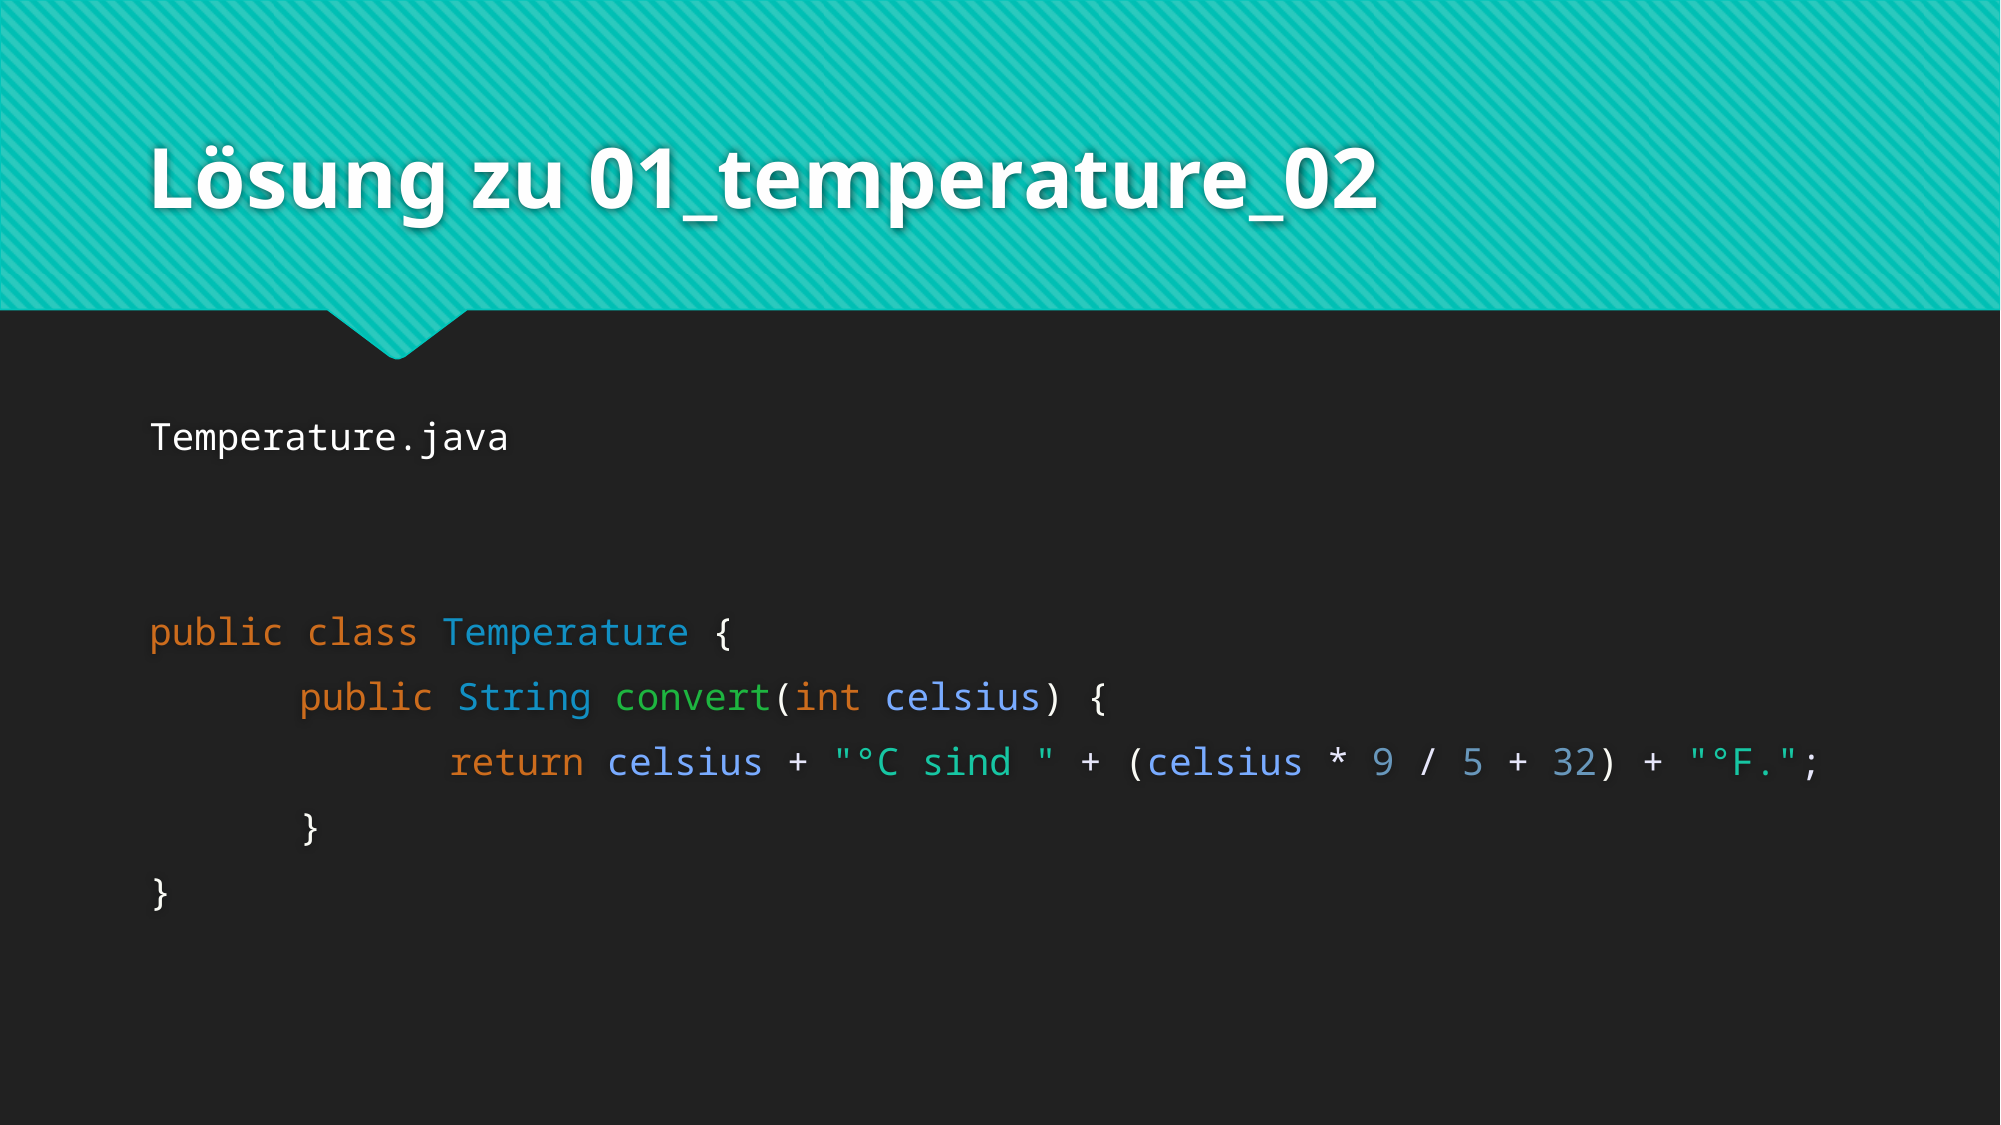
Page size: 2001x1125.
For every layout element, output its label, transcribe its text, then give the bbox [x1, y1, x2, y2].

list Temperature.java public class Temperature { public String convert(int celsius) { return celsius + "°C sind " + (celsius * 9 / 5 + 32) + "°F."; } } [134, 364, 1866, 962]
title Lösung zu 01_temperature_02 [132, 73, 1868, 233]
